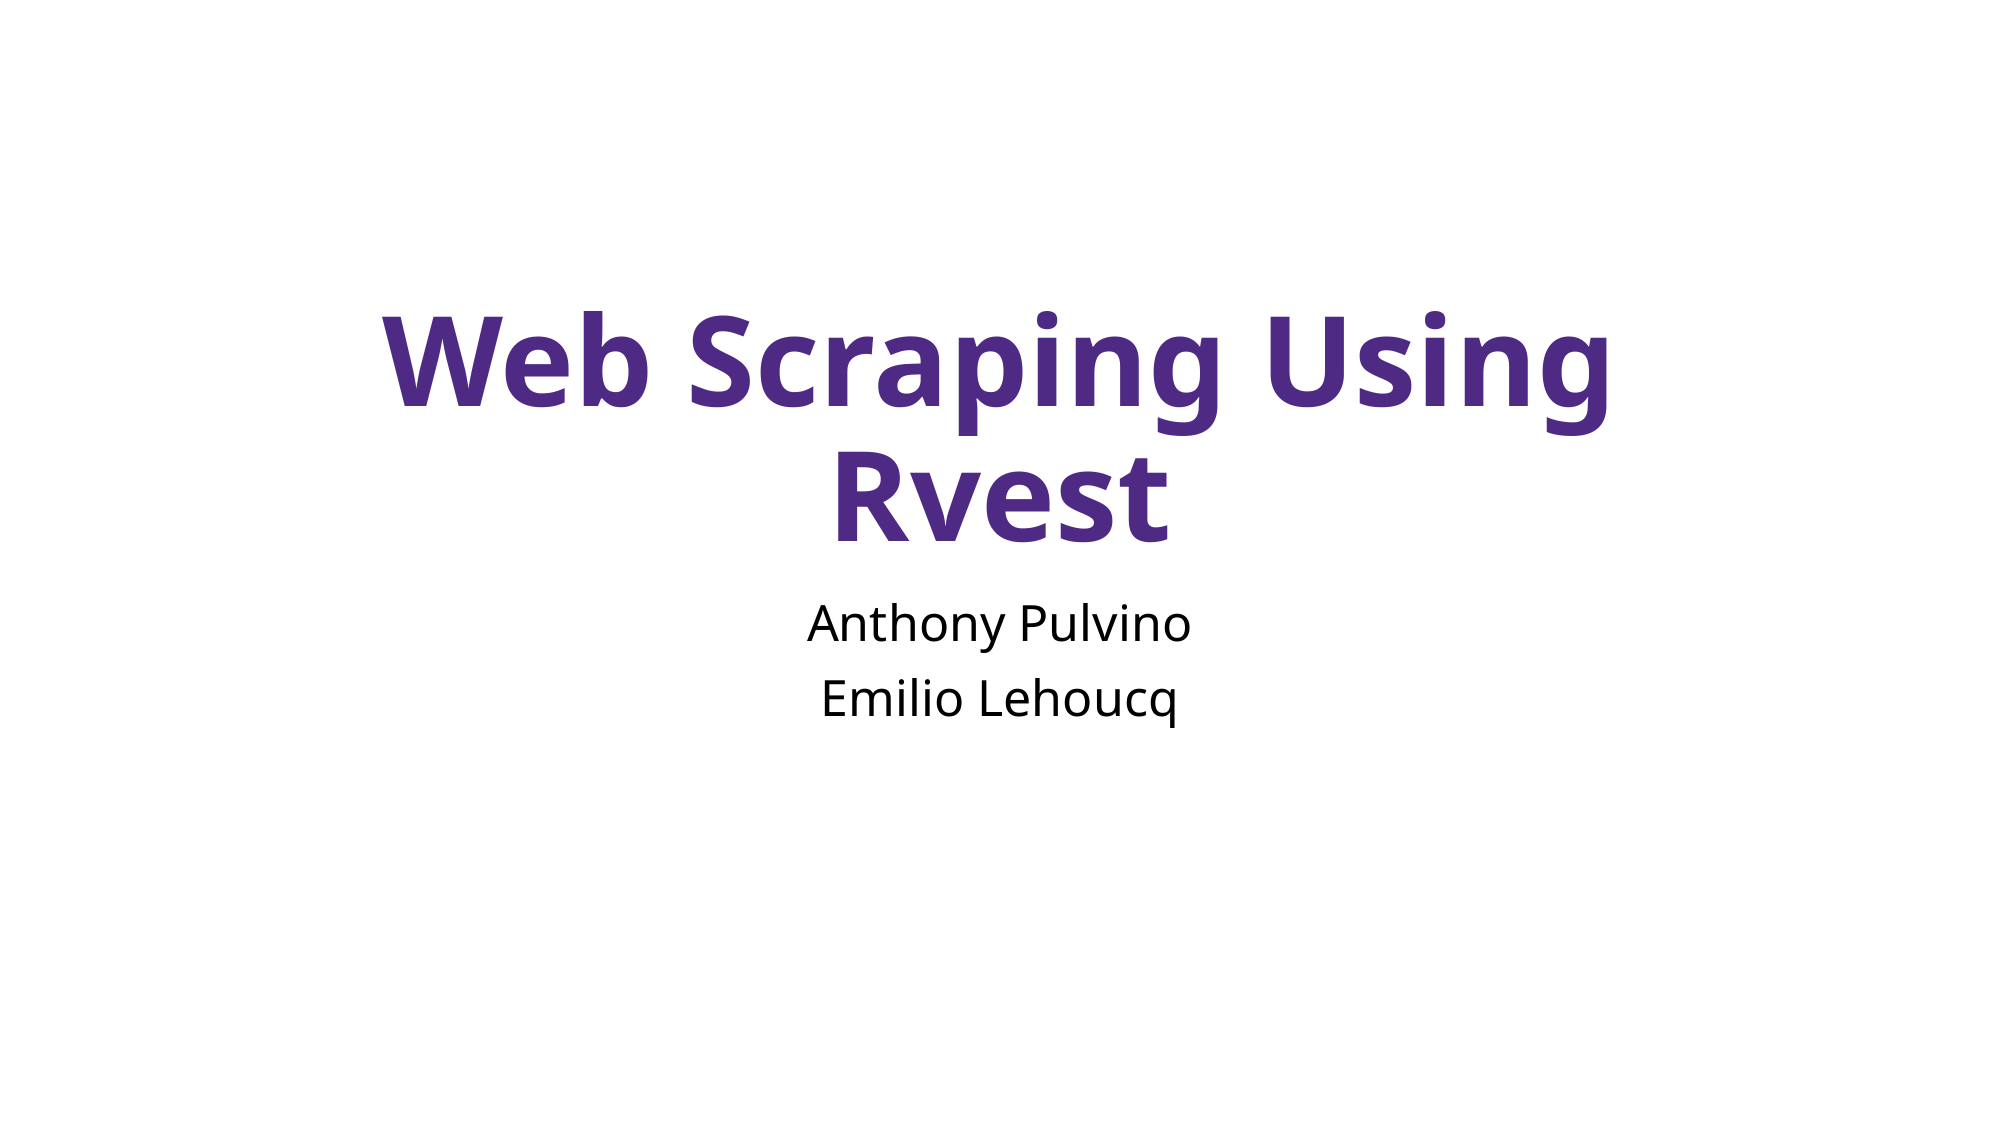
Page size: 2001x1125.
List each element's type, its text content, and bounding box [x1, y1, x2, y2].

title Web Scraping Using Rvest [248, 182, 1752, 578]
subtitle Anthony Pulvino Emilio Lehoucq [249, 590, 1750, 863]
